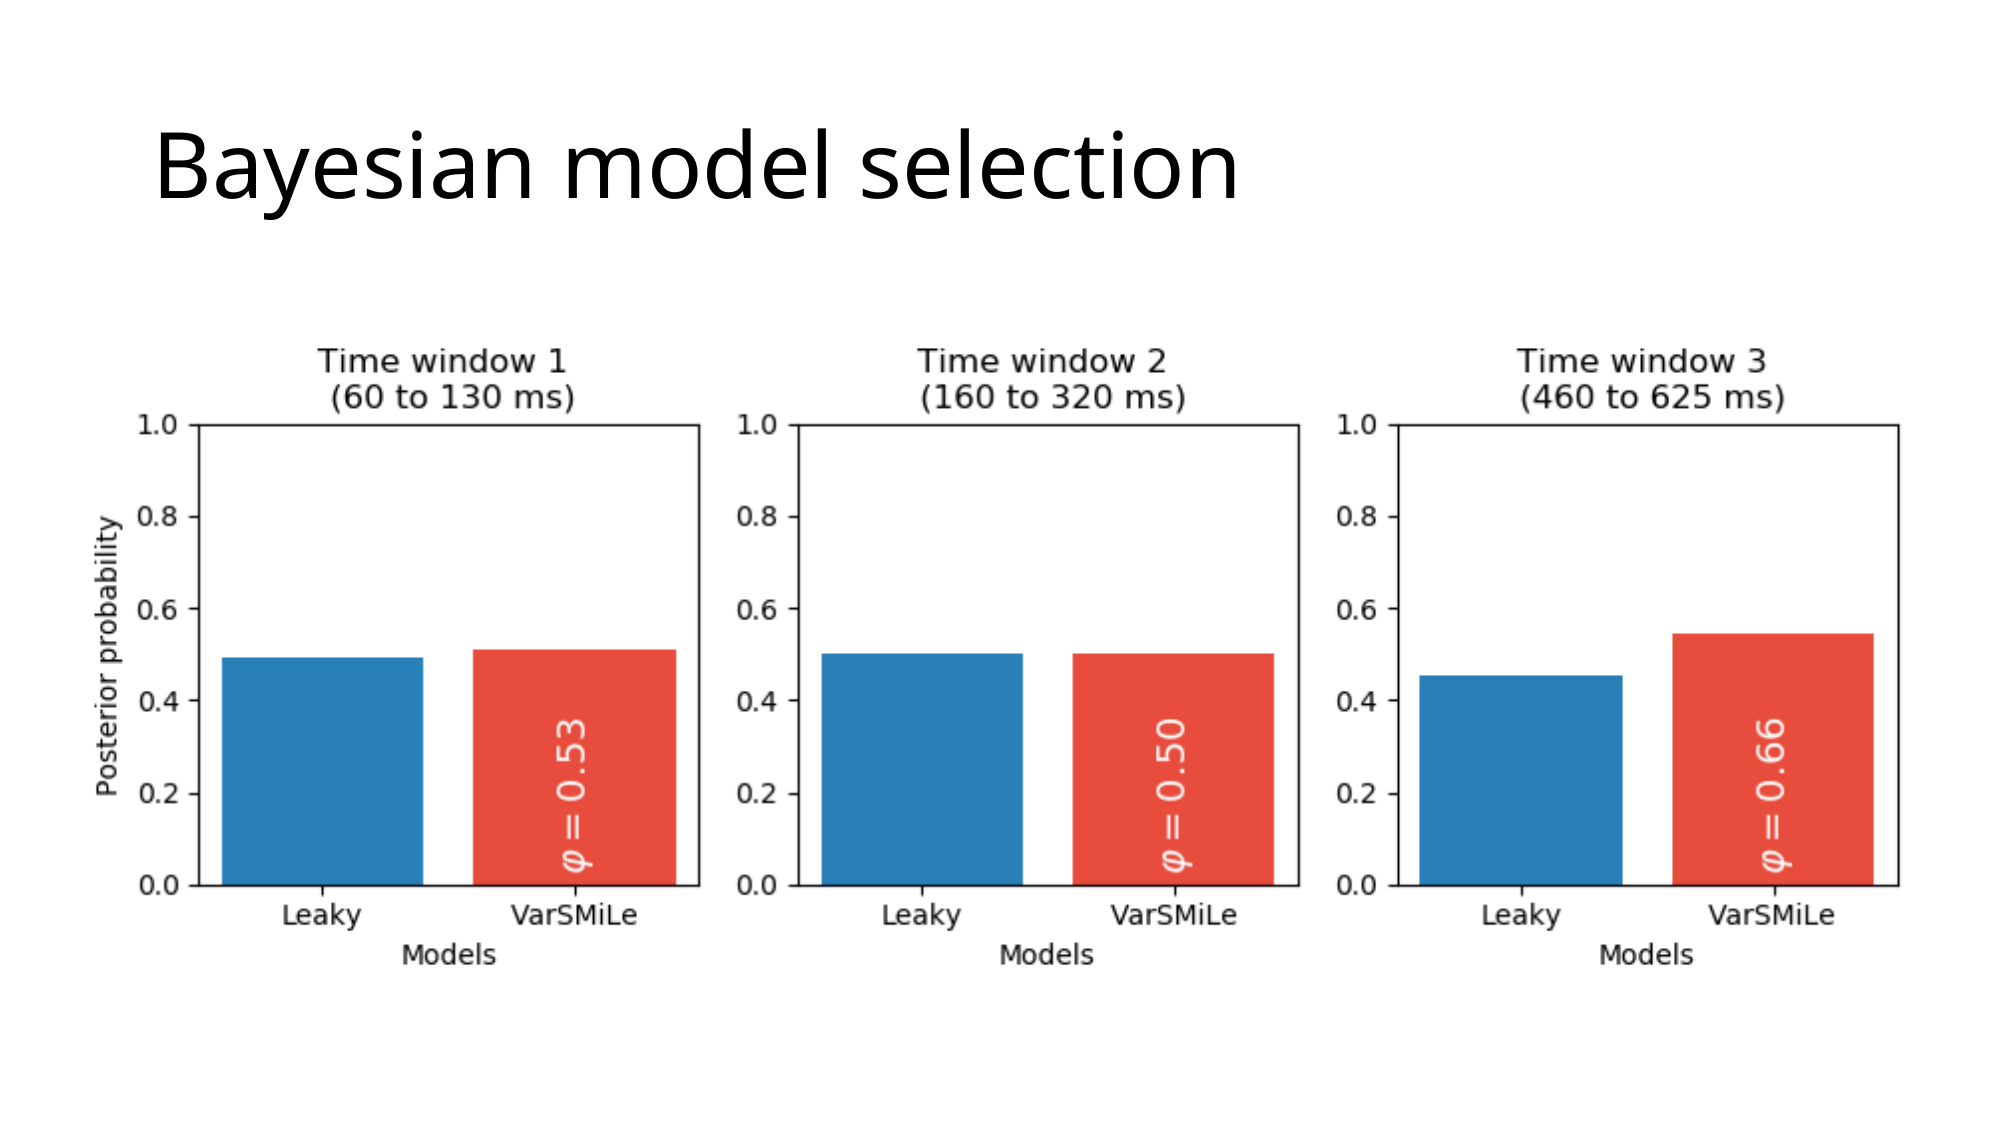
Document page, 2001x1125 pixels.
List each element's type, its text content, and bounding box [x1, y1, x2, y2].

title Bayesian model selection [137, 59, 1863, 278]
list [76, 329, 1923, 991]
